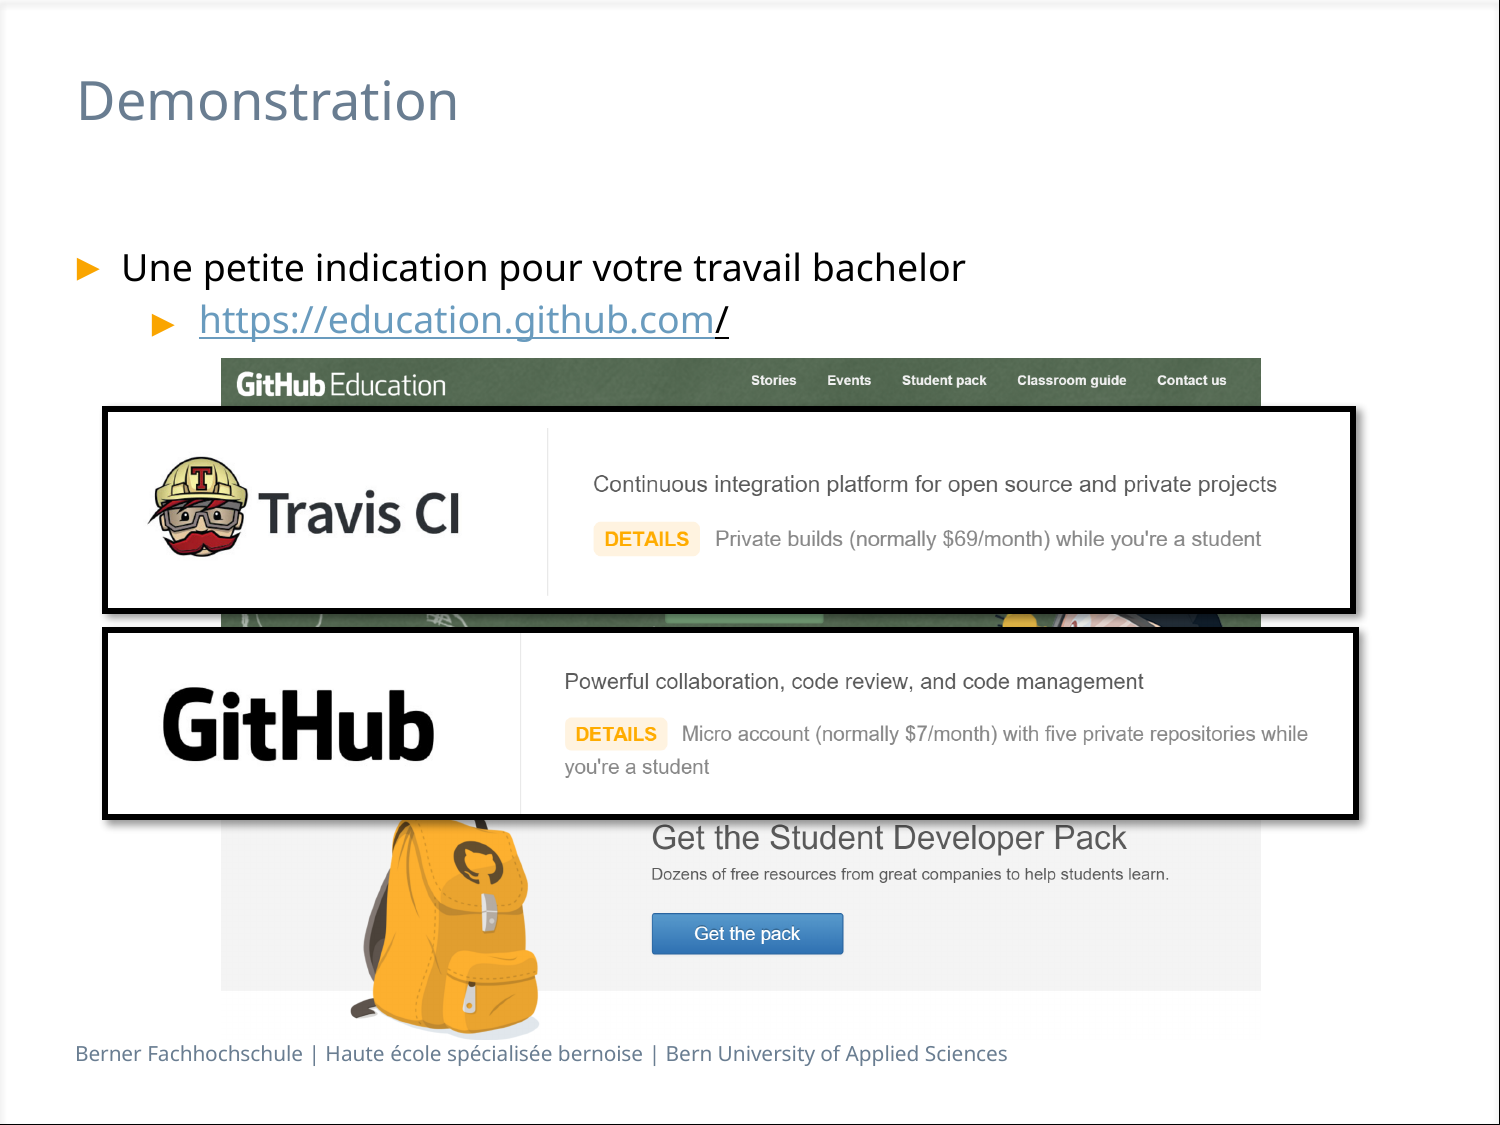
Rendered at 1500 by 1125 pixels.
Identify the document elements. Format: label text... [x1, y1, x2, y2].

picture [107, 358, 1353, 1041]
title Demonstration [76, 59, 1406, 148]
list Une petite indication pour votre travail bachelor https://education.github.com/ [76, 236, 1406, 1004]
